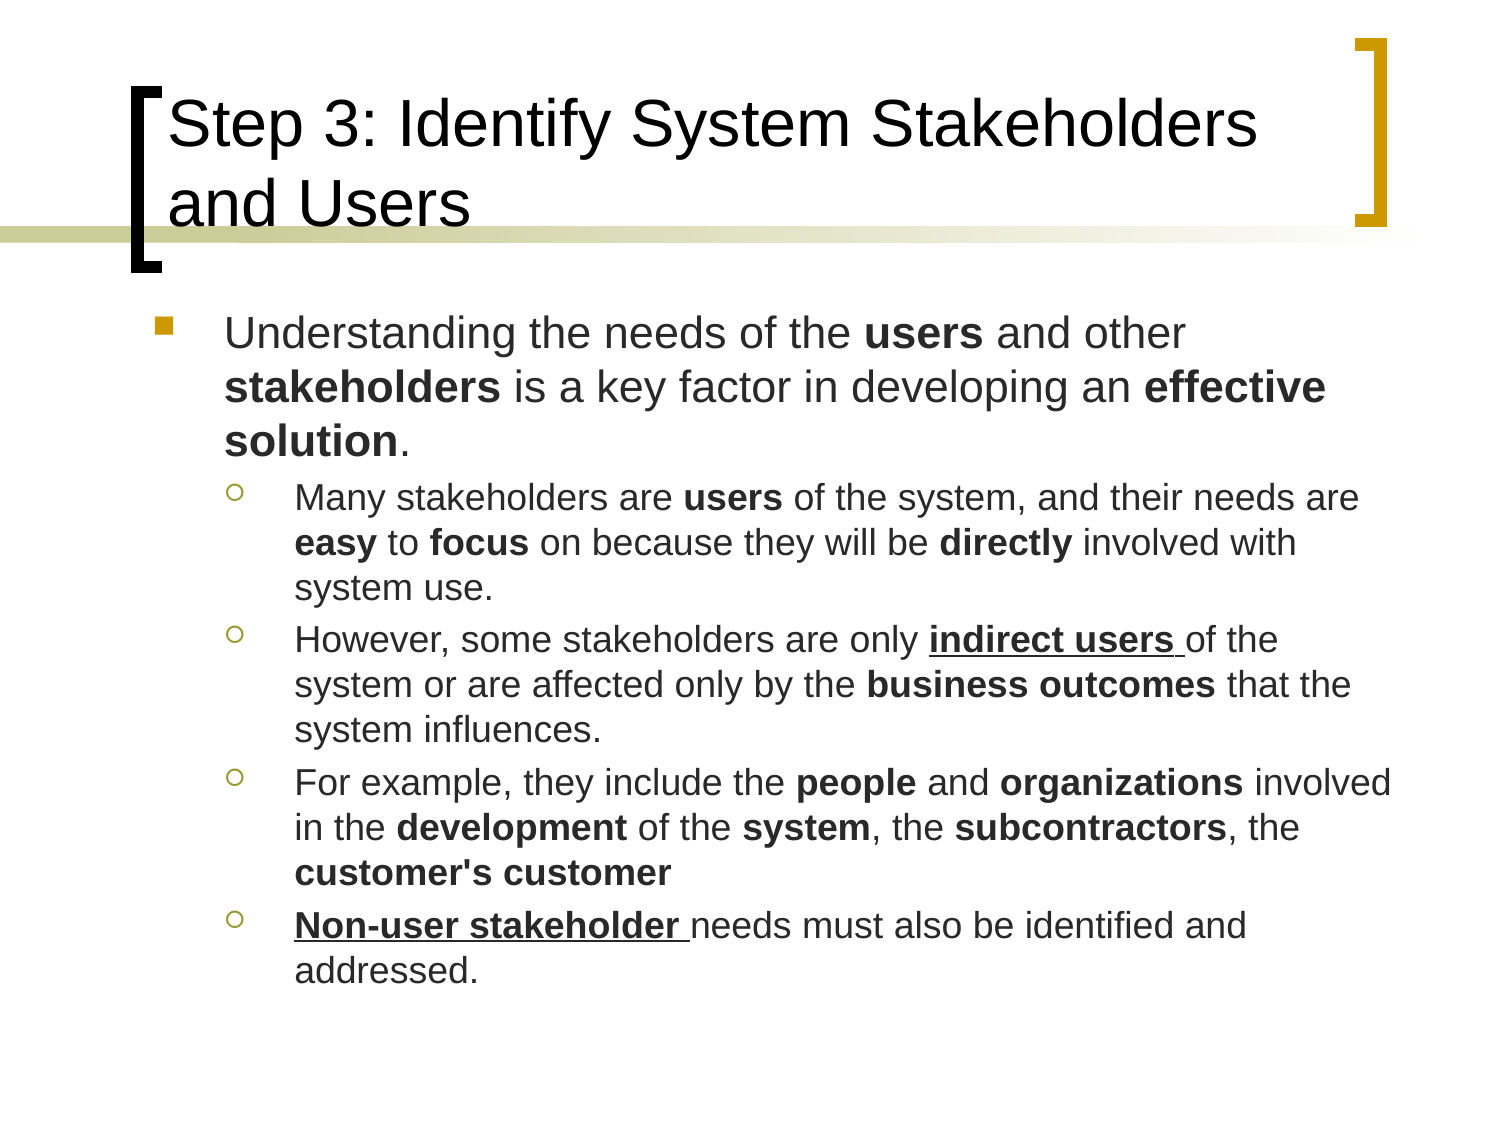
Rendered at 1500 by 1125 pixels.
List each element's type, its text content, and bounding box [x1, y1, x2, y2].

list Understanding the needs of the users and other stakeholders is a key factor in developing an effective solution. Many stakeholders are users of the system, and their needs are easy to focus on because they will be directly involved with system use. However, some stakeholders are only indirect users of the system or are affected only by the business outcomes that the system influences. For example, they include the people and organizations involved in the development of the system, the subcontractors, the customer's customer Non-user stakeholder needs must also be identified and addressed. [137, 295, 1413, 1000]
title Step 3: Identify System Stakeholders and Users [152, 15, 1328, 248]
